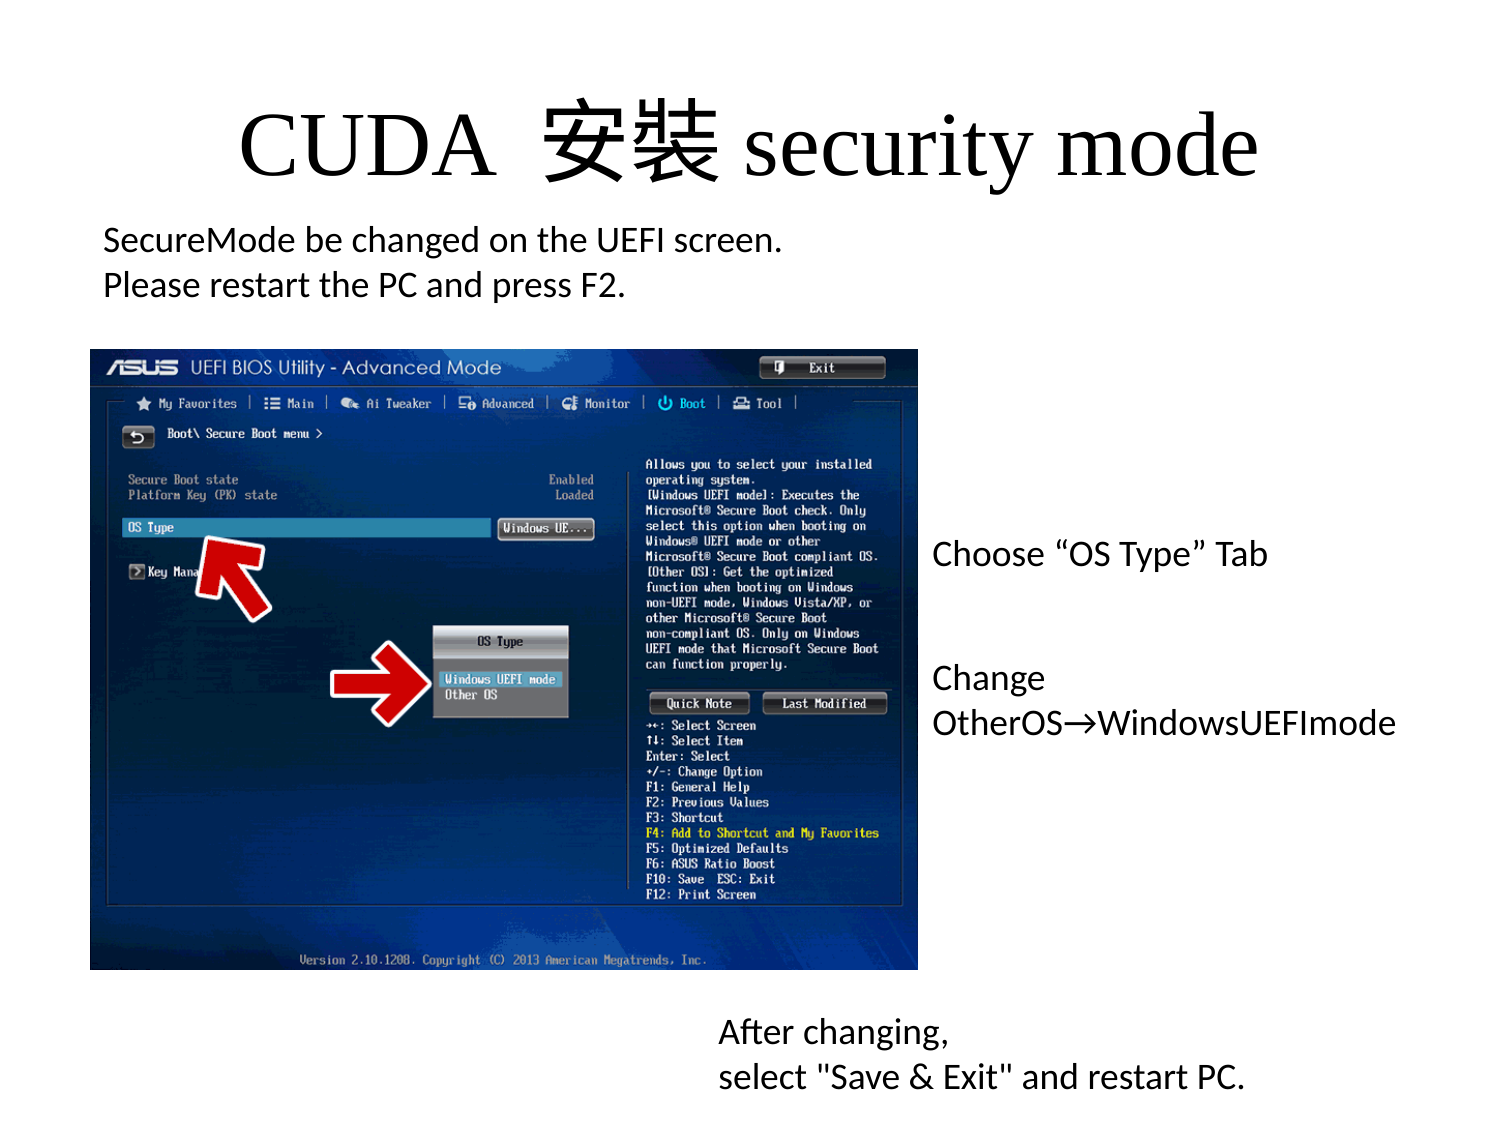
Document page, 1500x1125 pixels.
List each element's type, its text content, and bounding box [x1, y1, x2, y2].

text_box SecureMode be changed on the UEFI screen. Please restart the PC and press F2. [88, 208, 1079, 313]
text_box Choose “OS Type” Tab [923, 521, 1426, 582]
text_box Change OtherOS→WindowsUEFImode [923, 645, 1426, 751]
title CUDA 安裝security mode [75, 45, 1425, 233]
text_box After changing, select "Save & Exit" and restart PC. [703, 999, 1454, 1105]
picture [90, 349, 918, 971]
